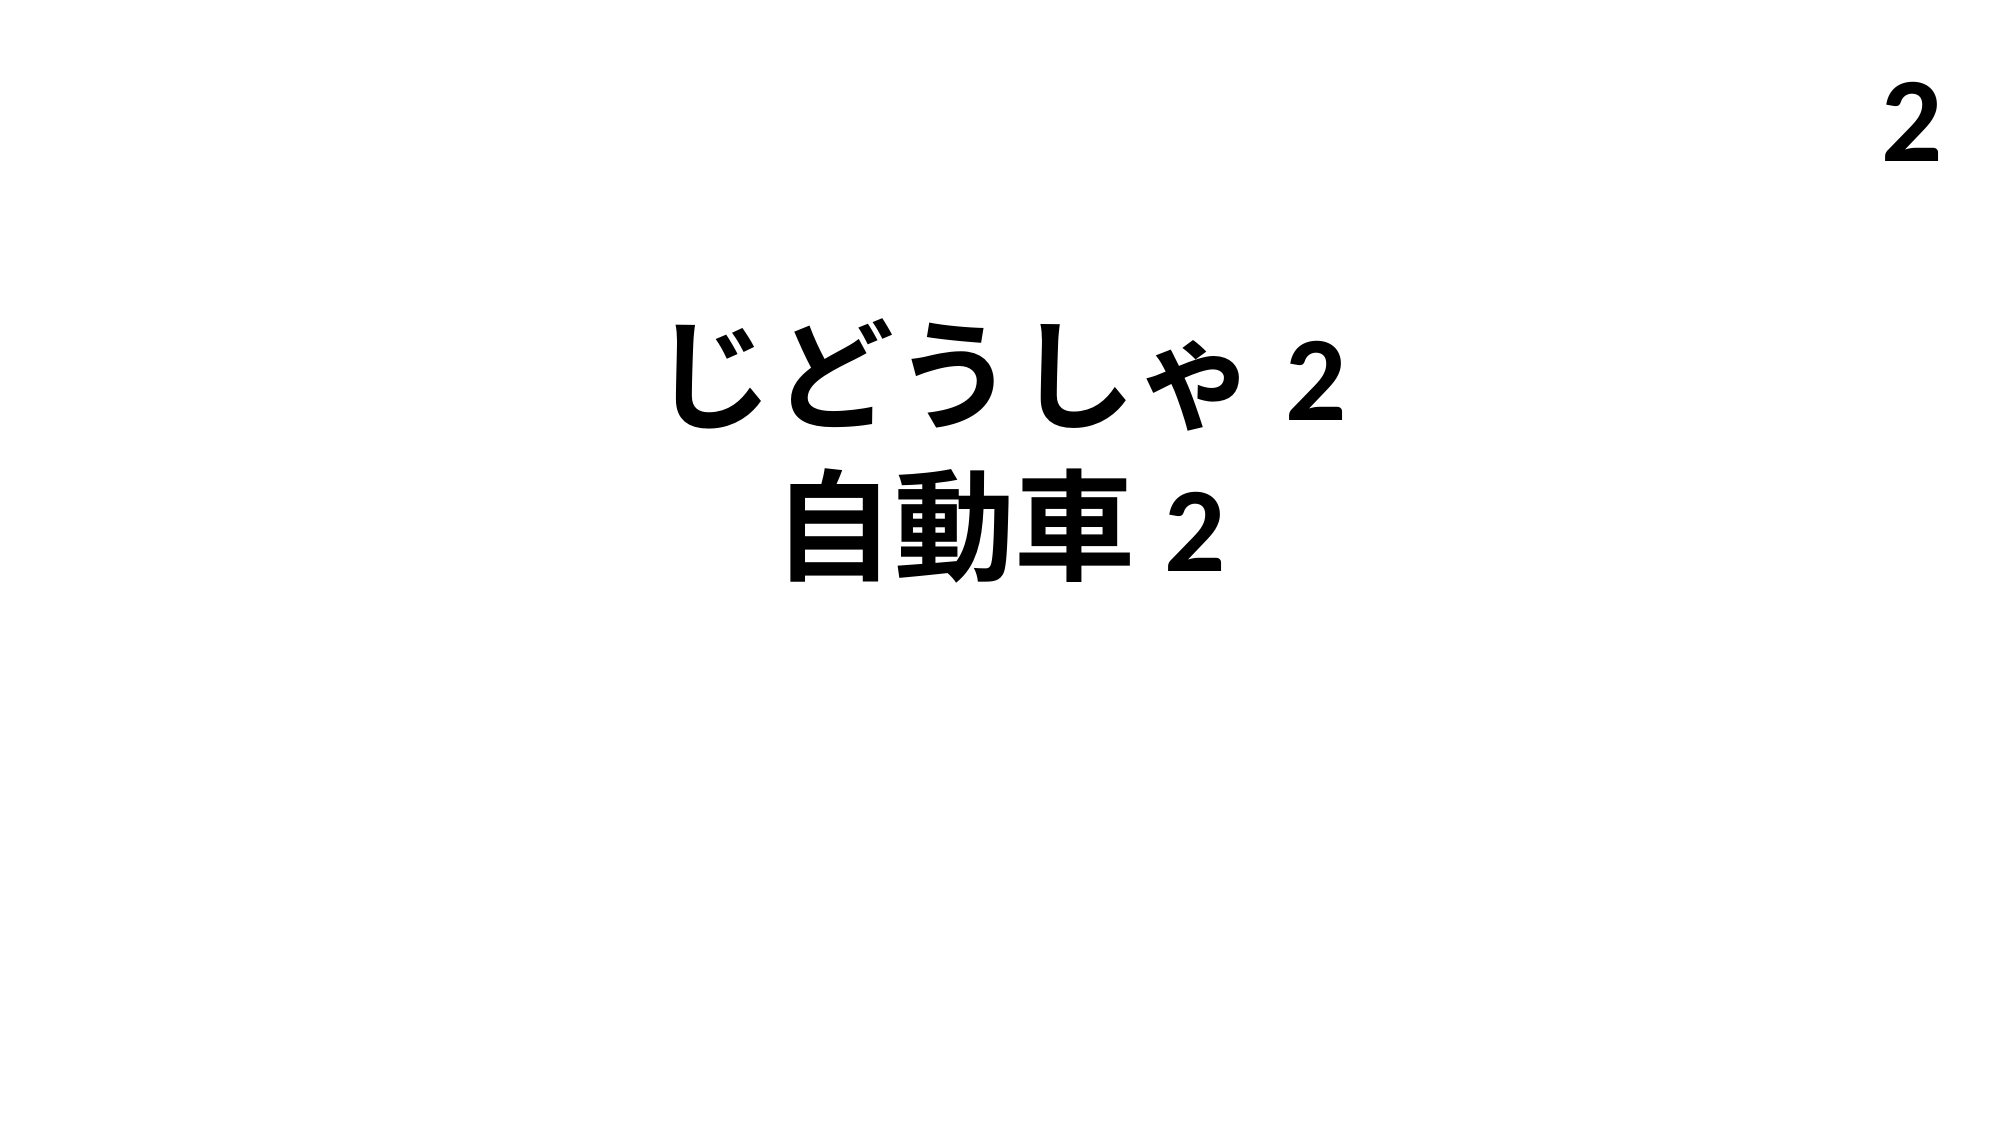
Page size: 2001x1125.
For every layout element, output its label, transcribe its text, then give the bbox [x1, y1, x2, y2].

text_box 自動車2 [758, 452, 1241, 603]
text_box 2 [1657, 33, 1957, 194]
text_box じどうしゃ2 [638, 291, 1362, 452]
